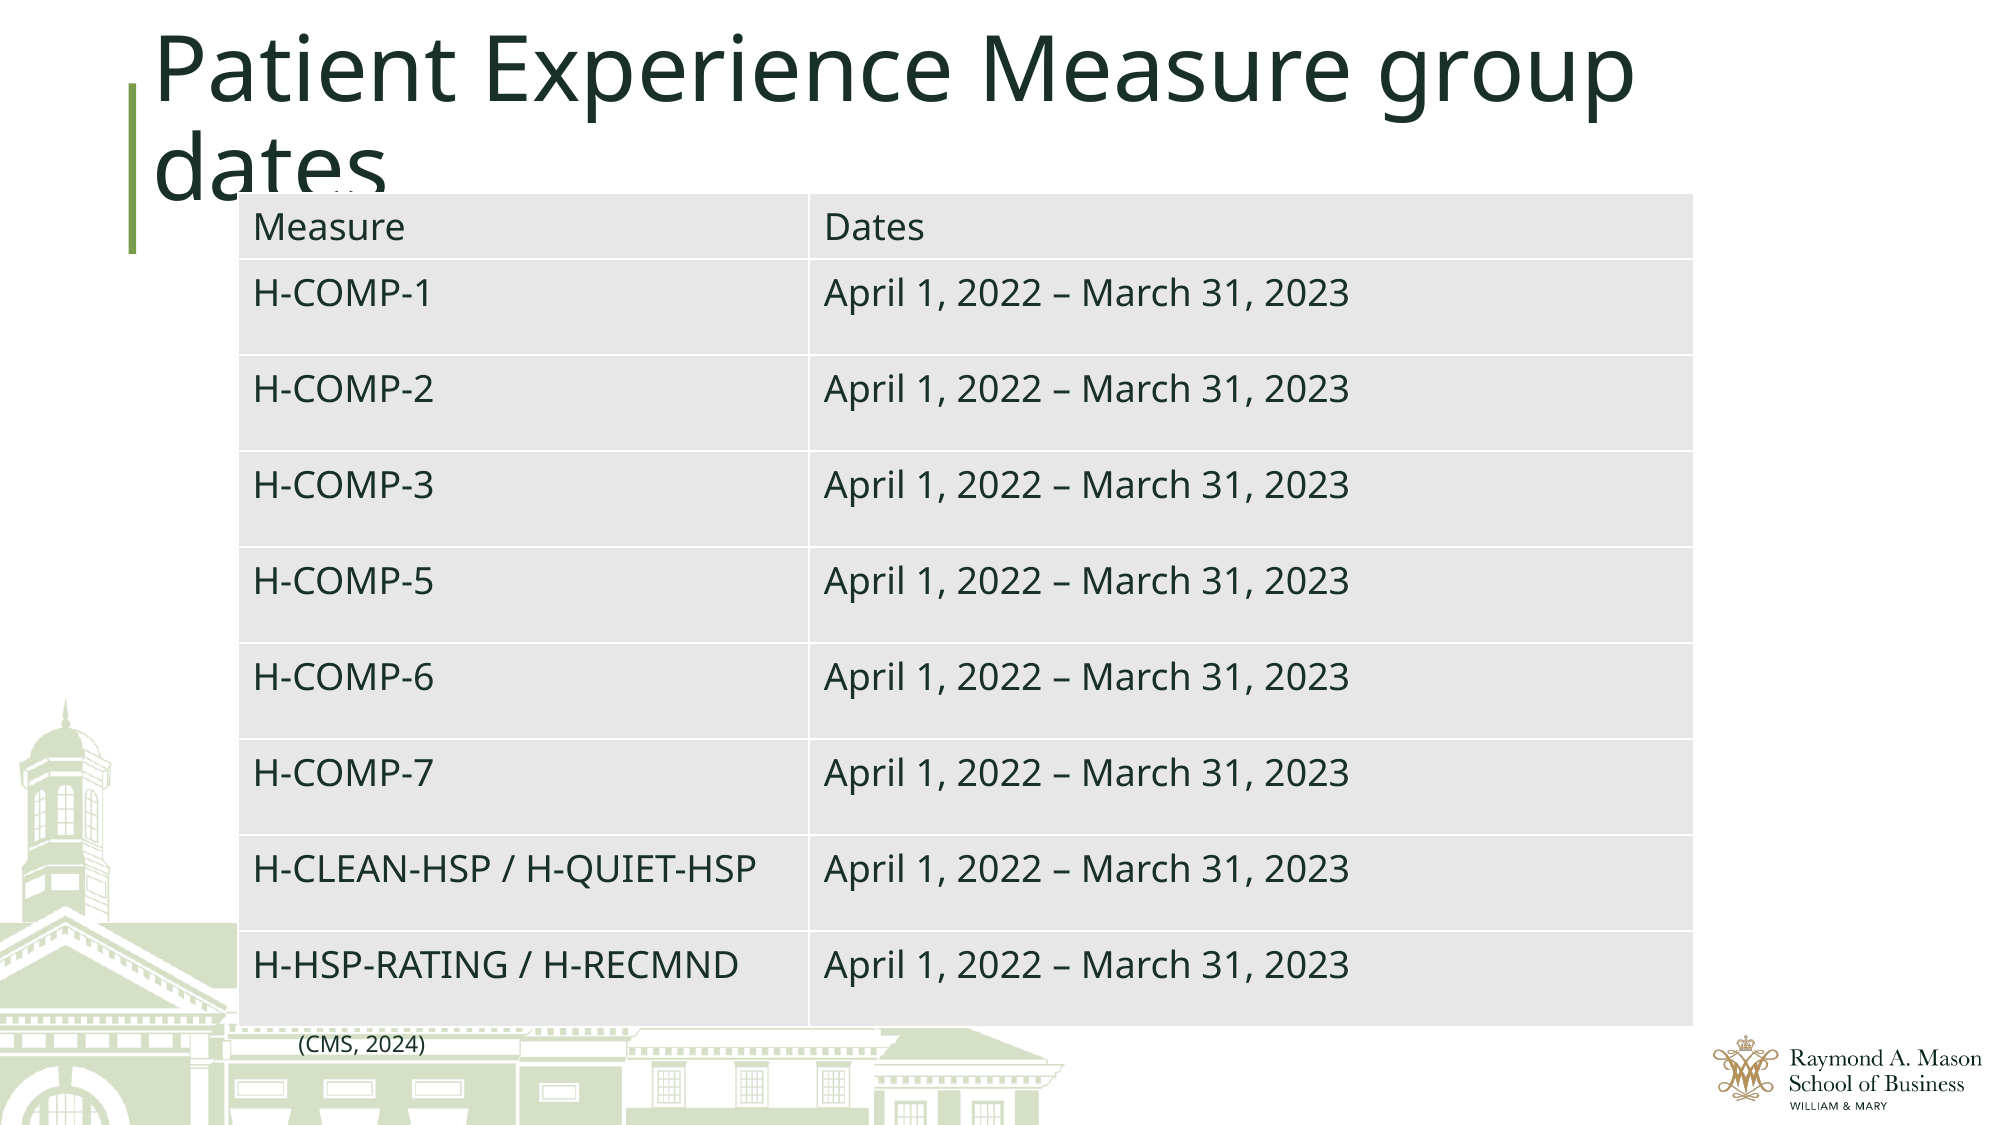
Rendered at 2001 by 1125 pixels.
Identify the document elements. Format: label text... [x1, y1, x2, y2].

table_cell H-COMP-1 [239, 260, 808, 354]
table_cell H-CLEAN-HSP / H-QUIET-HSP [239, 836, 808, 930]
table_cell H-COMP-5 [239, 548, 808, 642]
table_cell H-COMP-7 [239, 740, 808, 834]
table_header Dates [810, 194, 1693, 258]
picture [1713, 1035, 1982, 1110]
table_cell April 1, 2022 – March 31, 2023 [810, 548, 1693, 642]
table_cell April 1, 2022 – March 31, 2023 [810, 644, 1693, 738]
table_cell H-HSP-RATING / H-RECMND [239, 932, 808, 1026]
table_cell April 1, 2022 – March 31, 2023 [810, 740, 1693, 834]
table_cell H-COMP-3 [239, 452, 808, 546]
text_box (CMS, 2024) [283, 1022, 1763, 1065]
table_cell April 1, 2022 – March 31, 2023 [810, 356, 1693, 450]
picture [0, 697, 1065, 1125]
table_cell April 1, 2022 – March 31, 2023 [810, 836, 1693, 930]
table_cell H-COMP-6 [239, 644, 808, 738]
table_cell H-COMP-2 [239, 356, 808, 450]
title Patient Experience Measure group dates [137, 12, 1863, 231]
table_cell April 1, 2022 – March 31, 2023 [810, 260, 1693, 354]
table_cell April 1, 2022 – March 31, 2023 [810, 932, 1693, 1022]
table_cell April 1, 2022 – March 31, 2023 [810, 452, 1693, 546]
table_header Measure [239, 194, 808, 258]
